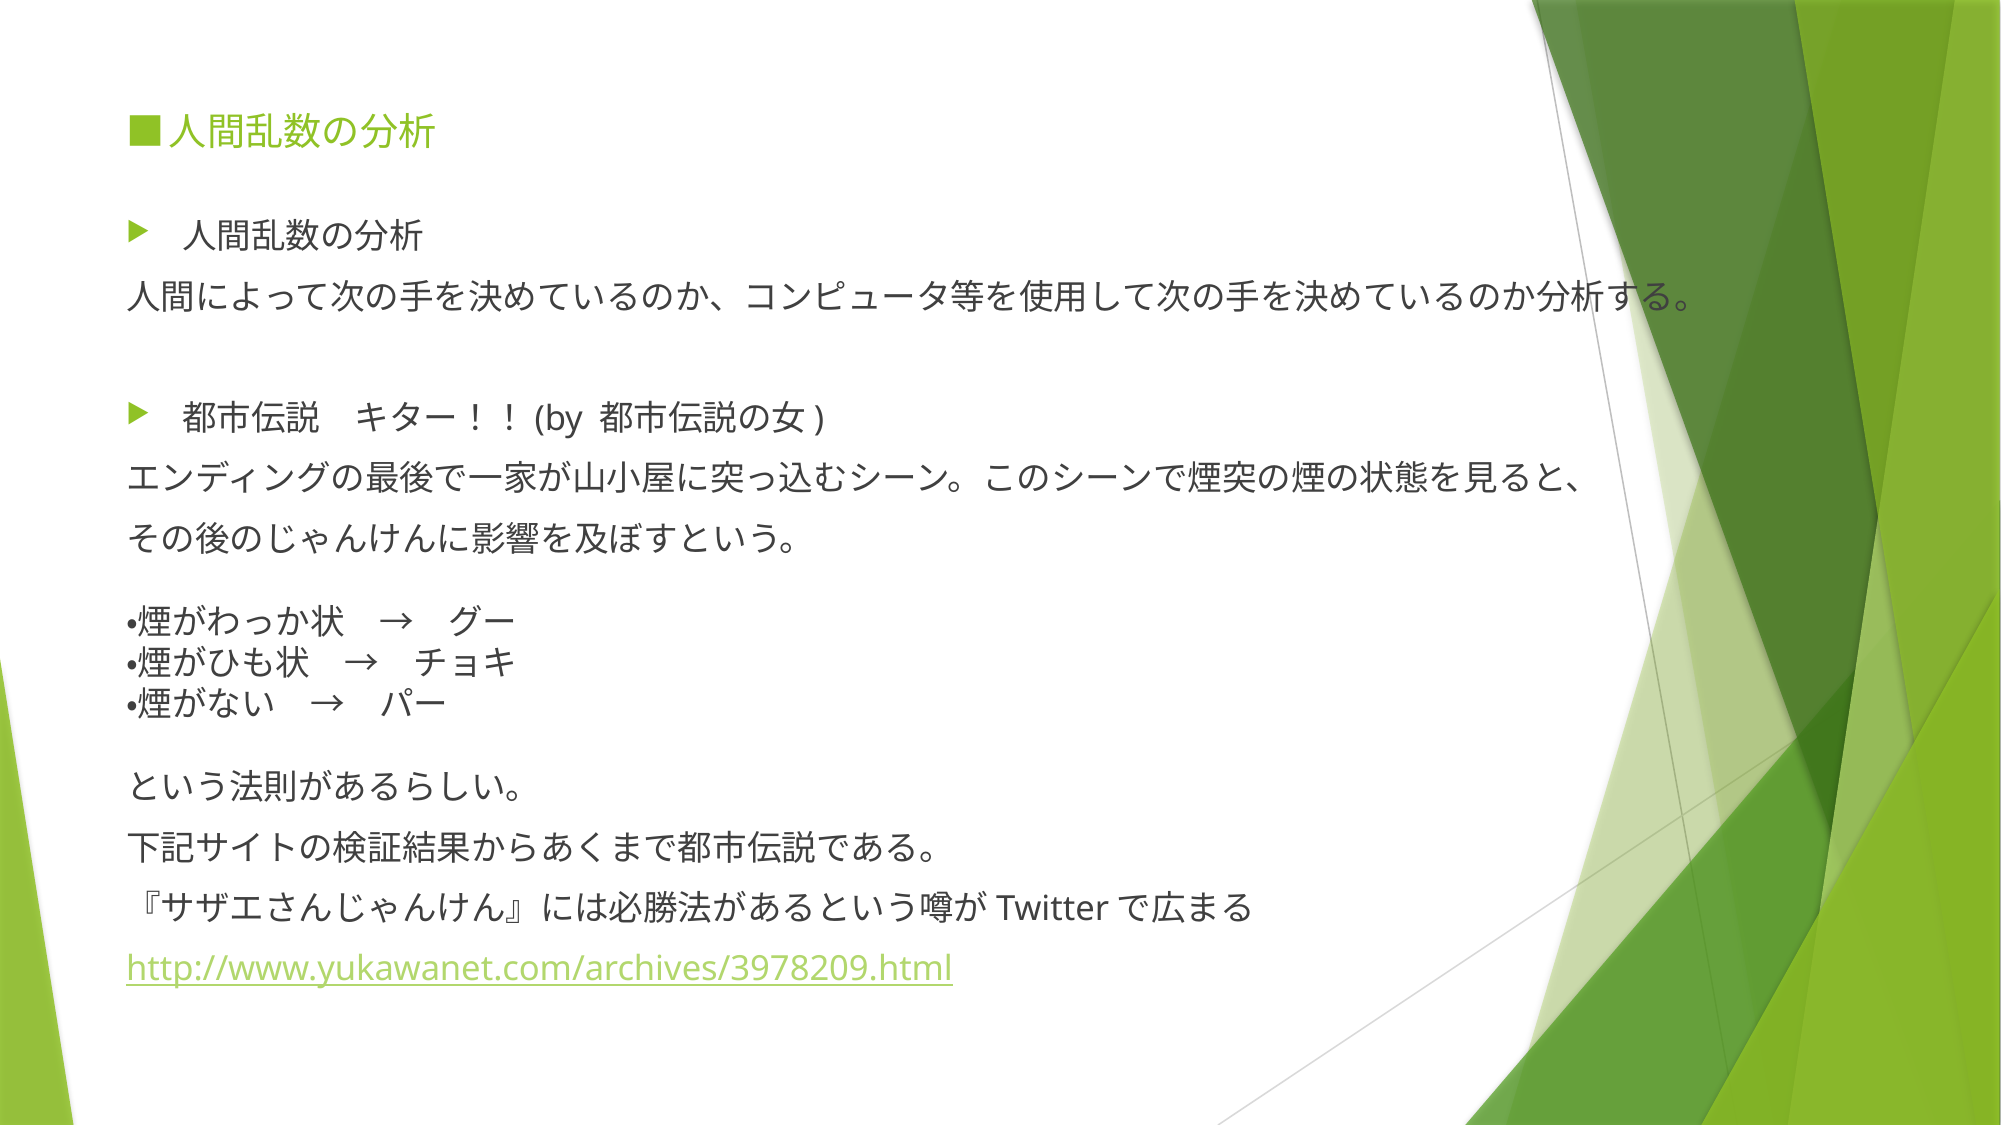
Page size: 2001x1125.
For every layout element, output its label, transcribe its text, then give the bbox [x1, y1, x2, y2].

title ■人間乱数の分析 [111, 99, 1522, 207]
list 人間乱数の分析 人間によって次の手を決めているのか、コンピュータ等を使用して次の手を決めているのか分析する。 都市伝説 キター！！(by 都市伝説の女) エンディングの最後で一家が山小屋に突っ込むシーン。このシーンで煙突の煙の状態を見ると、 その後のじゃんけんに影響を及ぼすという。 ・煙がわっか状 → グー ・煙がひも状 → チョキ ・煙がない → パー という法則があるらしい。 下記サイトの検証結果からあくまで都市伝説である。 『サザエさんじゃんけん』には必勝法があるという噂がTwitterで広まる http://www.yukawanet.com/archives/3978209.html [111, 207, 1834, 1008]
